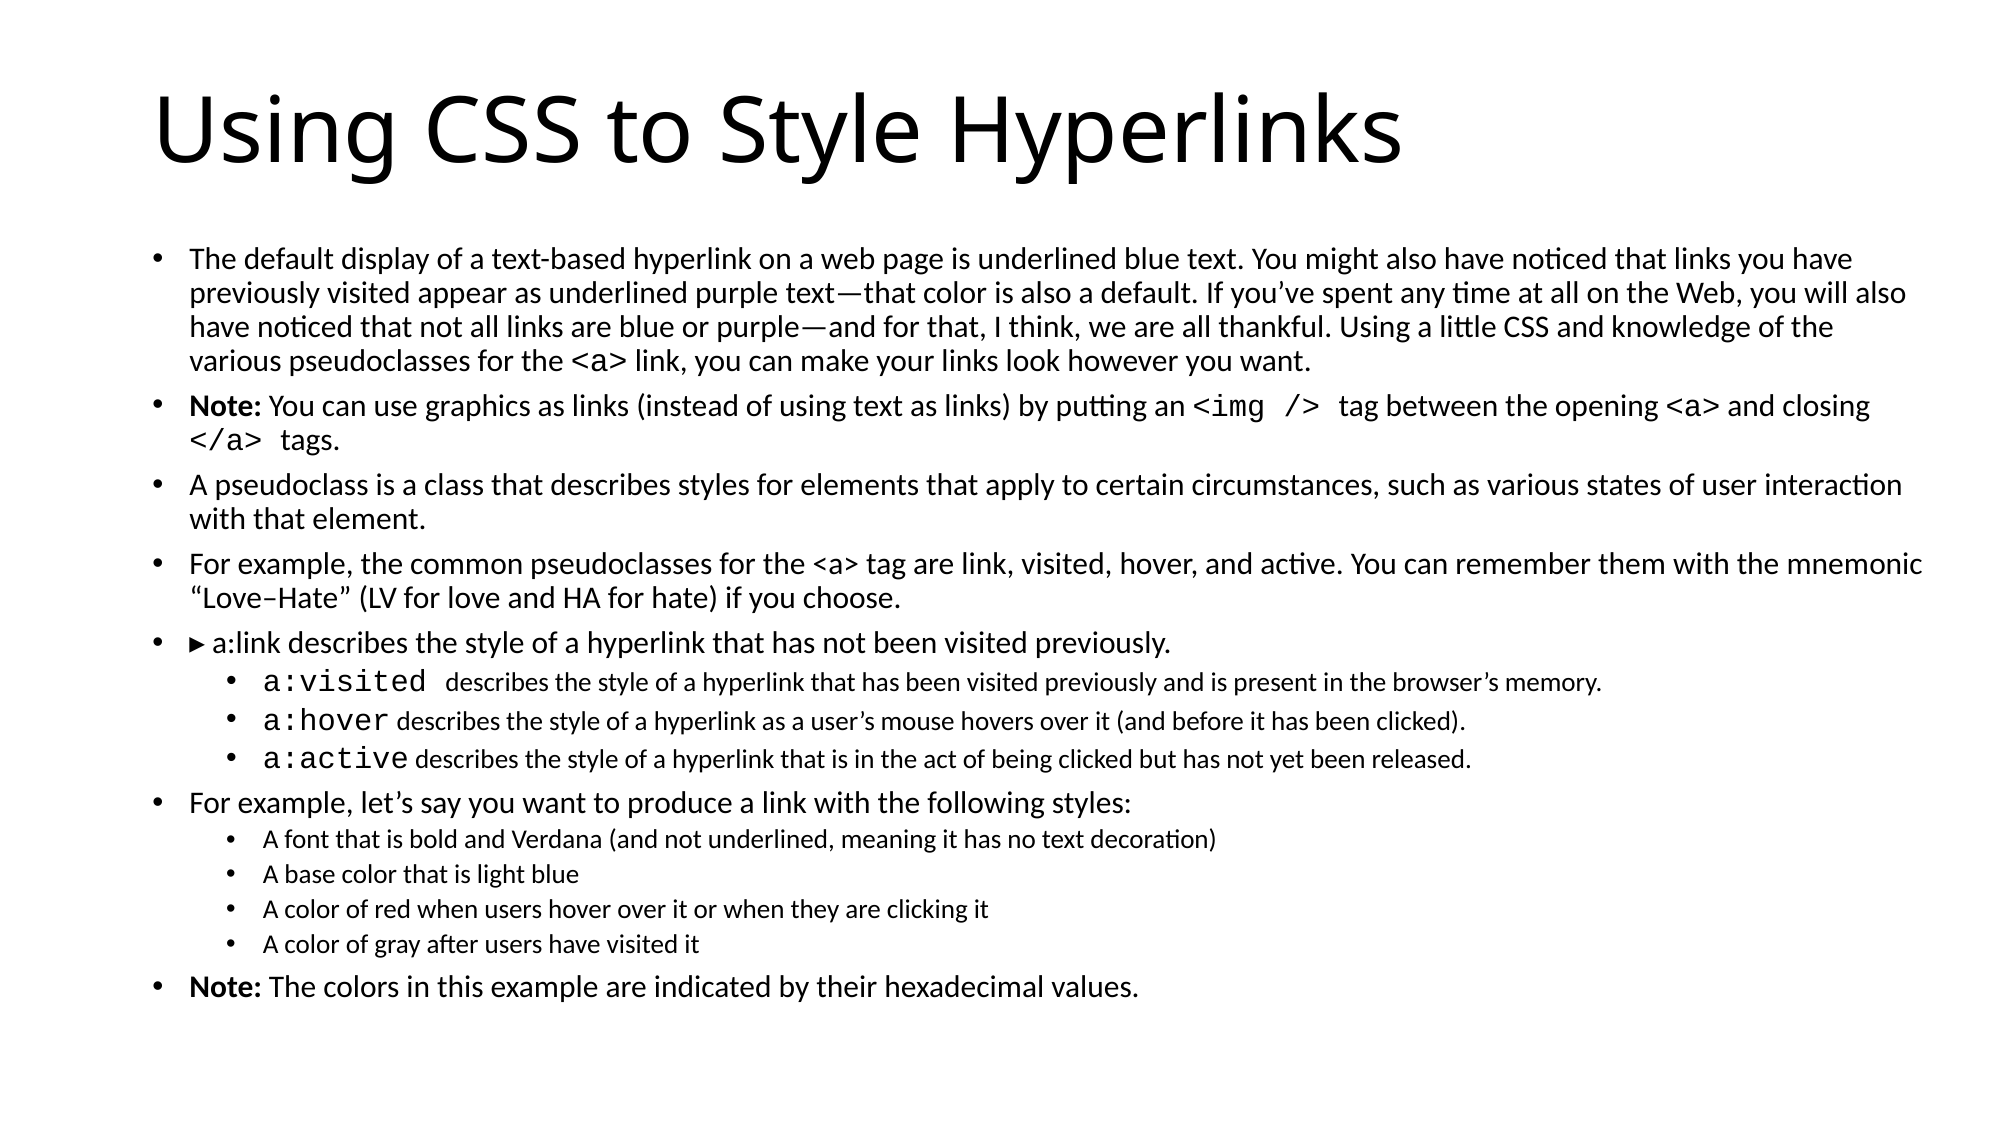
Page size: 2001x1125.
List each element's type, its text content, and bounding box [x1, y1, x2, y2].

title Using CSS to Style Hyperlinks [137, 59, 1942, 207]
list The default display of a text-based hyperlink on a web page is underlined blue text. You might also have noticed that links you have previously visited appear as underlined purple text—that color is also a default. If you’ve spent any time at all on the Web, you will also have noticed that not all links are blue or purple—and for that, I think, we are all thankful. Using a little CSS and knowledge of the various pseudoclasses for the <a> link, you can make your links look however you want. Note: You can use graphics as links (instead of using text as links) by putting an <img /> tag between the opening <a> and closing </a> tags. A pseudoclass is a class that describes styles for elements that apply to certain circumstances, such as various states of user interaction with that element. For example, the common pseudoclasses for the <a> tag are link, visited, hover, and active. You can remember them with the mnemonic “Love–Hate” (LV for love and HA for hate) if you choose. ▸ a:link describes the style of a hyperlink that has not been visited previously. a:visited describes the style of a hyperlink that has been visited previously and is present in the browser’s memory. a:hover describes the style of a hyperlink as a user’s mouse hovers over it (and before it has been clicked). a:active describes the style of a hyperlink that is in the act of being clicked but has not yet been released. For example, let’s say you want to produce a link with the following styles: A font that is bold and Verdana (and not underlined, meaning it has no text decoration) A base color that is light blue A color of red when users hover over it or when they are clicking it A color of gray after users have visited it Note: The colors in this example are indicated by their hexadecimal values. [137, 234, 1942, 1014]
